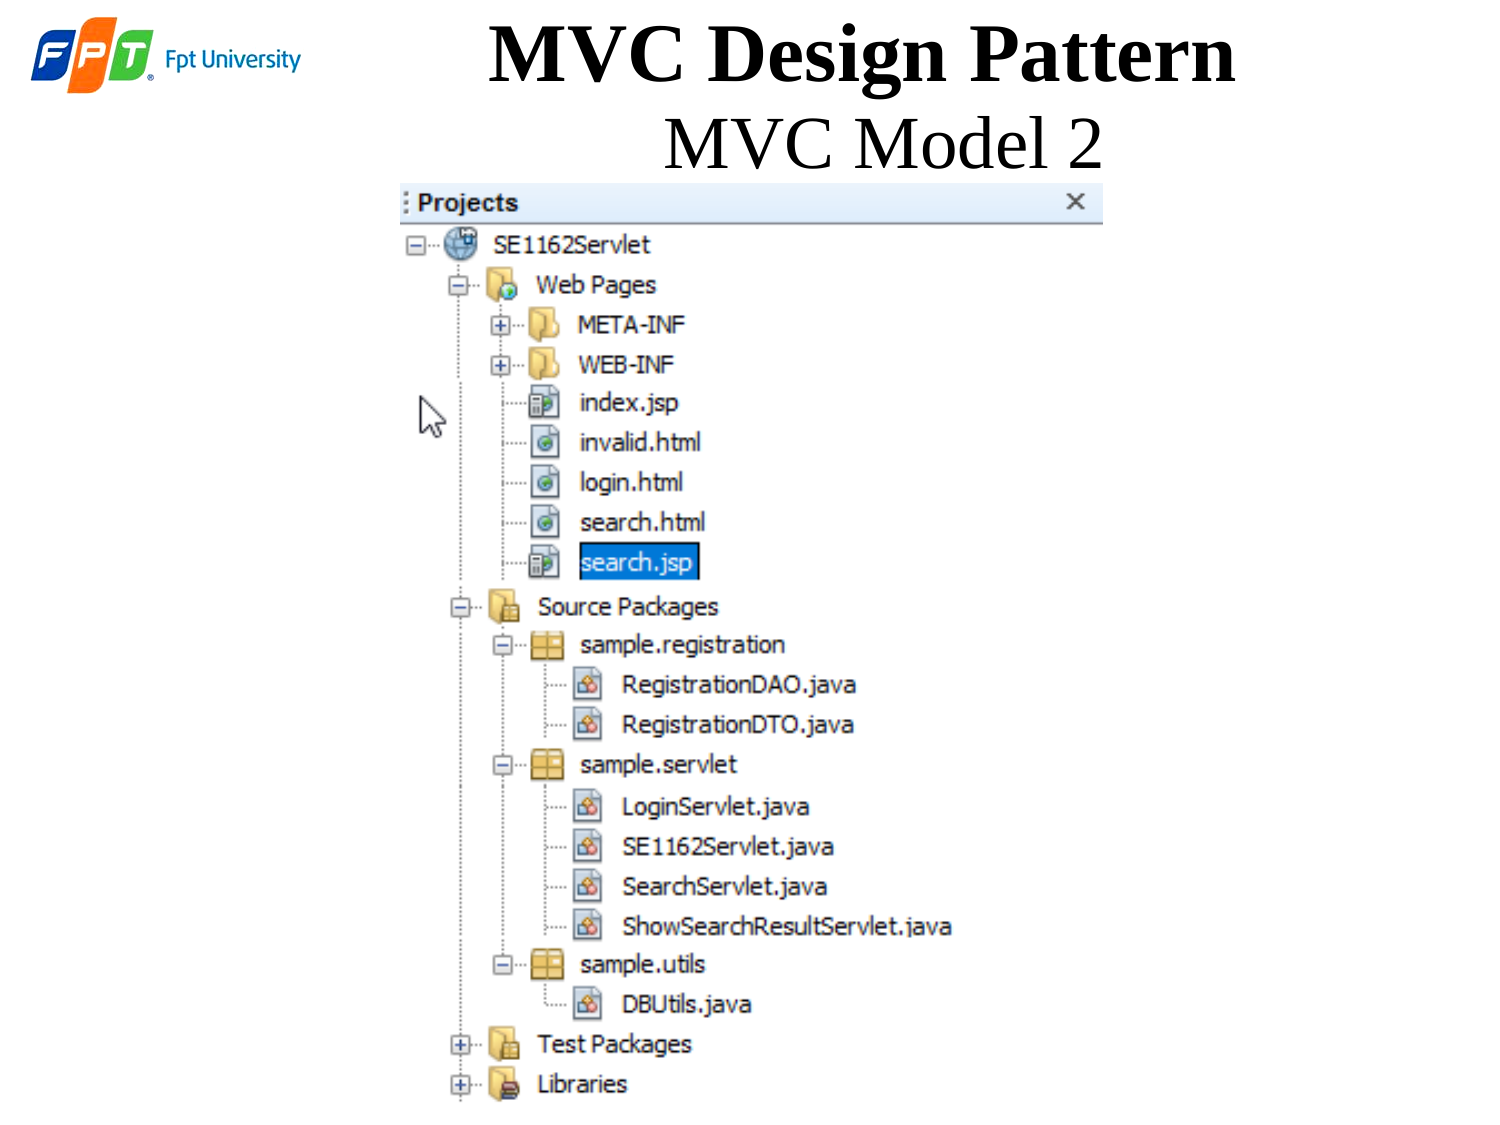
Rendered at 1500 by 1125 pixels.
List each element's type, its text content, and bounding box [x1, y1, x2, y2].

title MVC Design Pattern MVC Model 2 [246, 0, 1500, 204]
picture [400, 182, 1103, 1125]
picture [0, 0, 246, 122]
